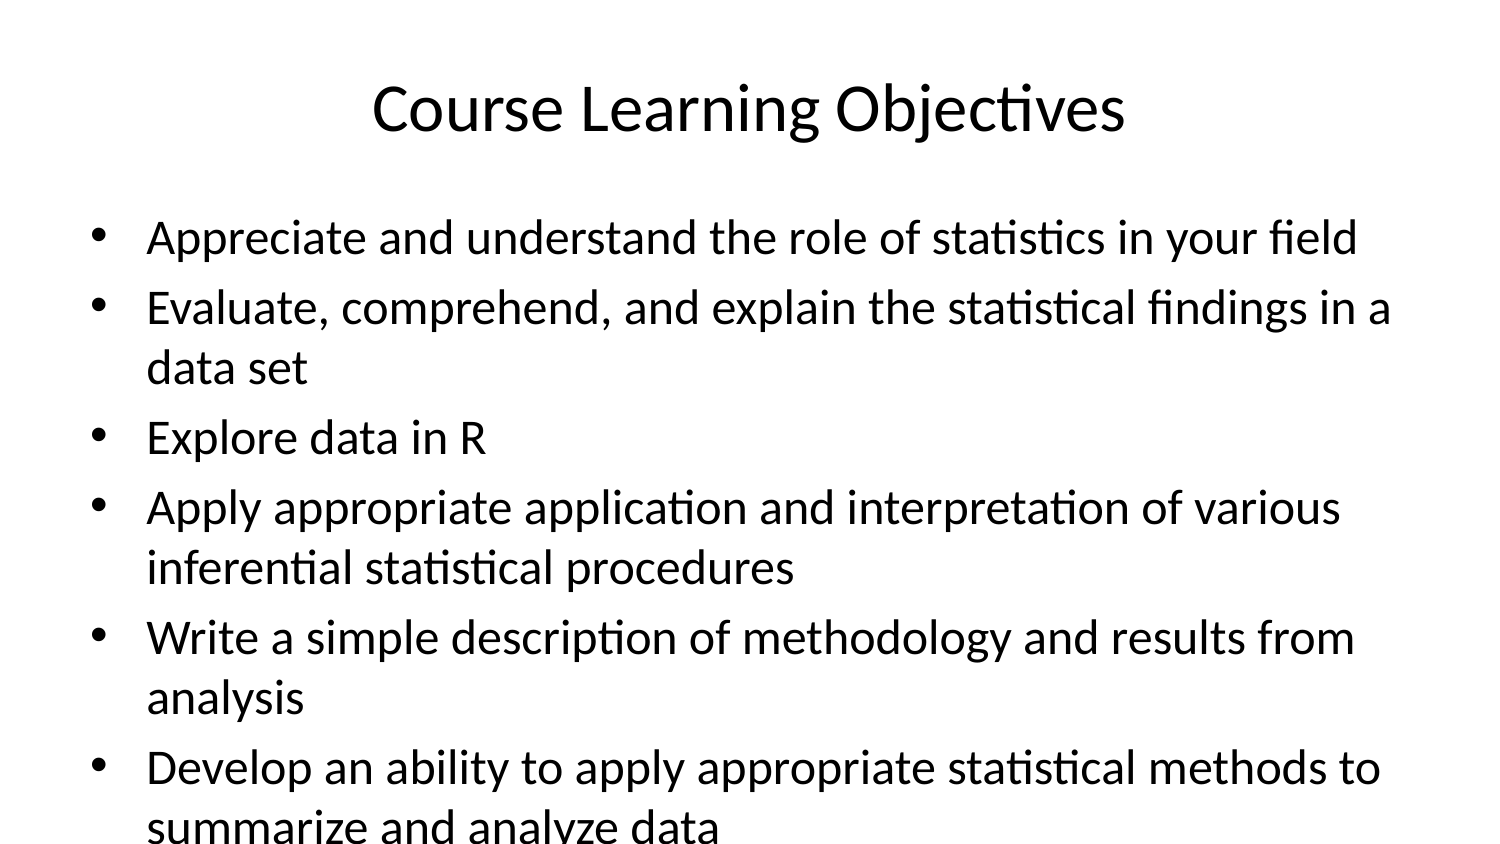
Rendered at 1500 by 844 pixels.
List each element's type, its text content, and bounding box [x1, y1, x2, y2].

list Appreciate and understand the role of statistics in your field Evaluate, comprehend, and explain the statistical findings in a data set Explore data in R Apply appropriate application and interpretation of various inferential statistical procedures Write a simple description of methodology and results from analysis Develop an ability to apply appropriate statistical methods to summarize and analyze data Make sense of data and be able to report the results in appropriate tables or statistical terms [75, 196, 1425, 754]
title Course Learning Objectives [75, 33, 1425, 175]
